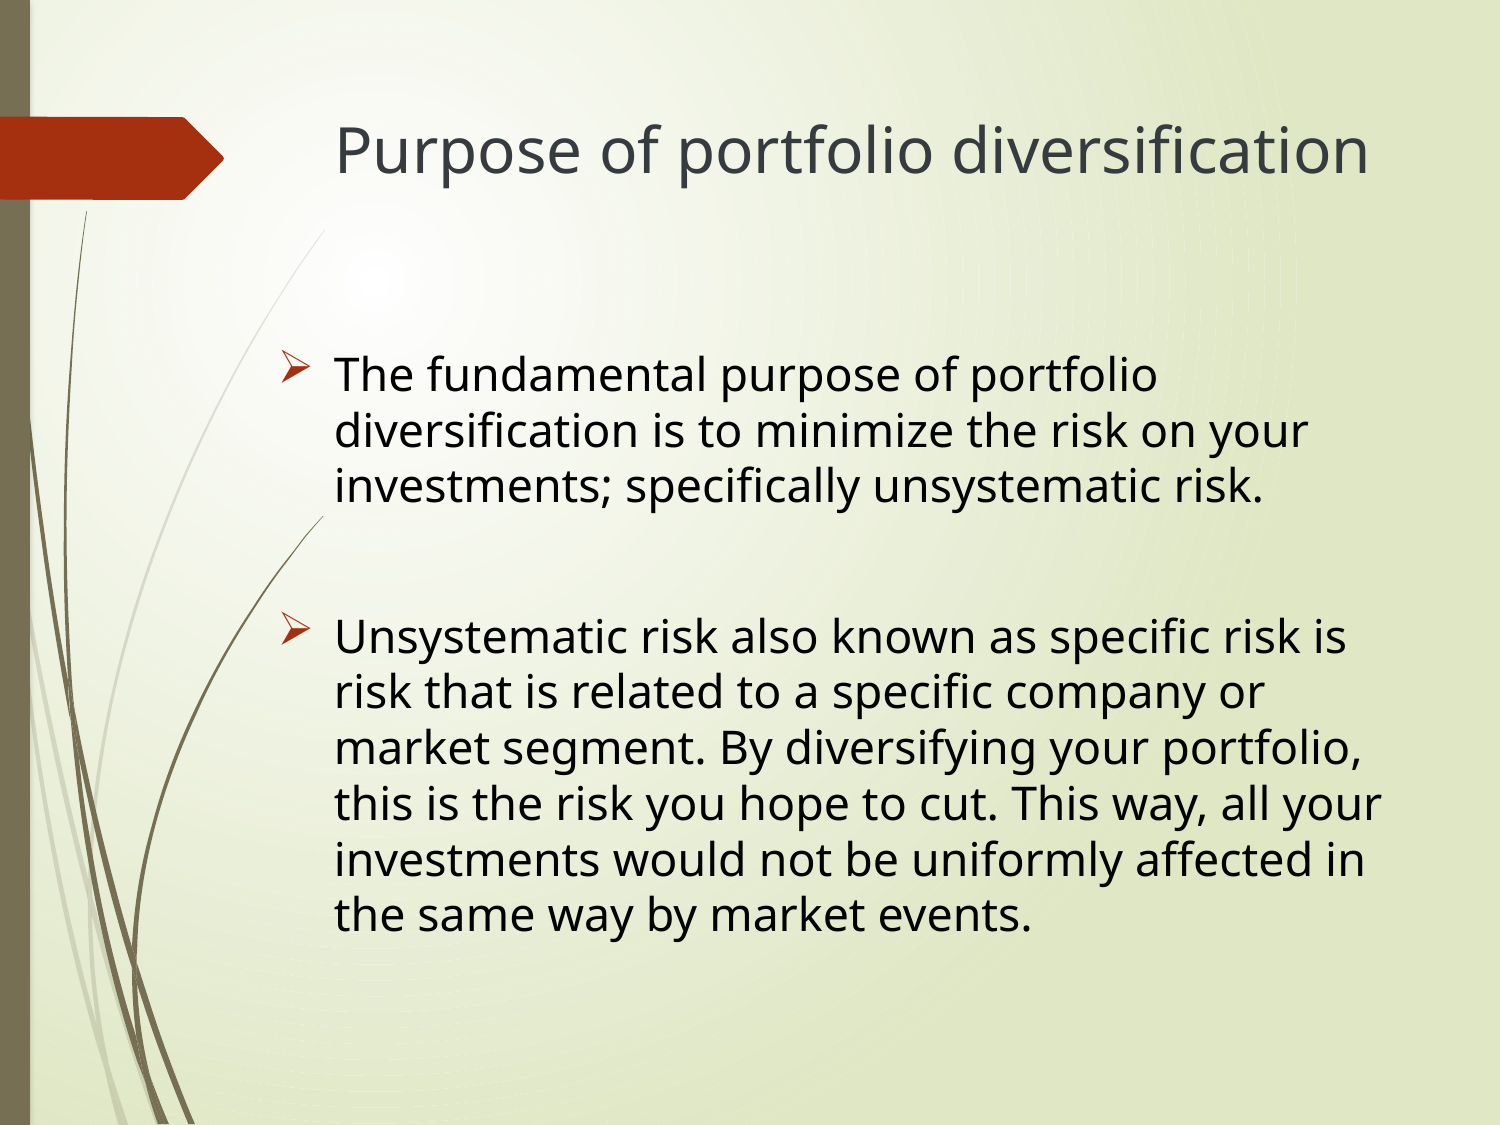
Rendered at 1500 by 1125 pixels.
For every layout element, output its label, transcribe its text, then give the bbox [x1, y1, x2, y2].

list The fundamental purpose of portfolio diversification is to minimize the risk on your investments; specifically unsystematic risk. Unsystematic risk also known as specific risk is risk that is related to a specific company or market segment. By diversifying your portfolio, this is the risk you hope to cut. This way, all your investments would not be uniformly affected in the same way by market events. [262, 337, 1400, 958]
title Purpose of portfolio diversification [319, 102, 1400, 313]
